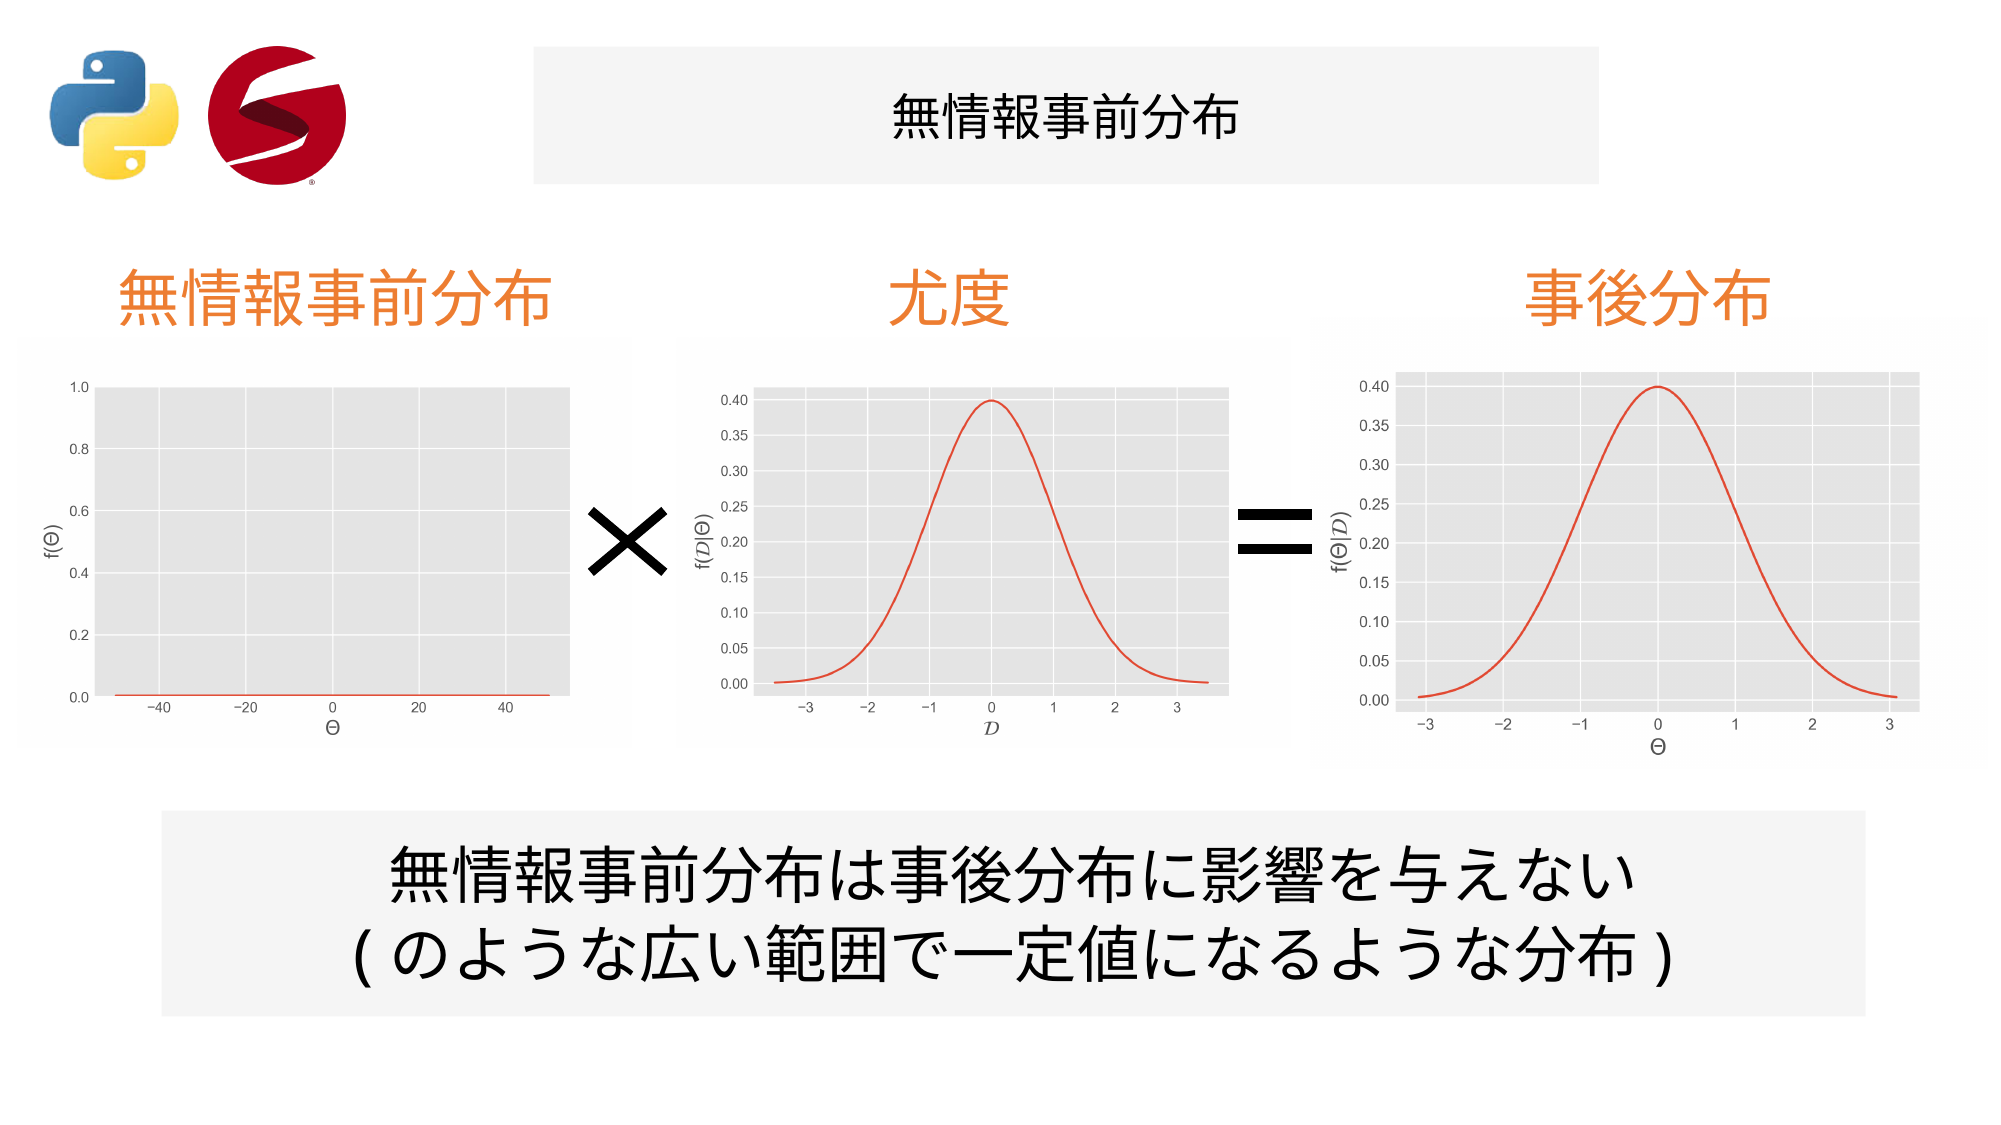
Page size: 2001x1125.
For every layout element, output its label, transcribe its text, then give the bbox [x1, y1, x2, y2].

text_box 無情報事前分布 [102, 251, 571, 337]
text_box [632, 506, 668, 576]
picture [20, 21, 346, 210]
picture [1310, 317, 1988, 769]
text_box 事後分布 [1509, 251, 1789, 317]
text_box 無情報事前分布 [533, 46, 1599, 185]
text_box [1291, 509, 1310, 520]
picture [17, 337, 632, 748]
text_box 尤度 [872, 251, 1028, 337]
picture [676, 337, 1291, 748]
text_box [1291, 544, 1310, 554]
